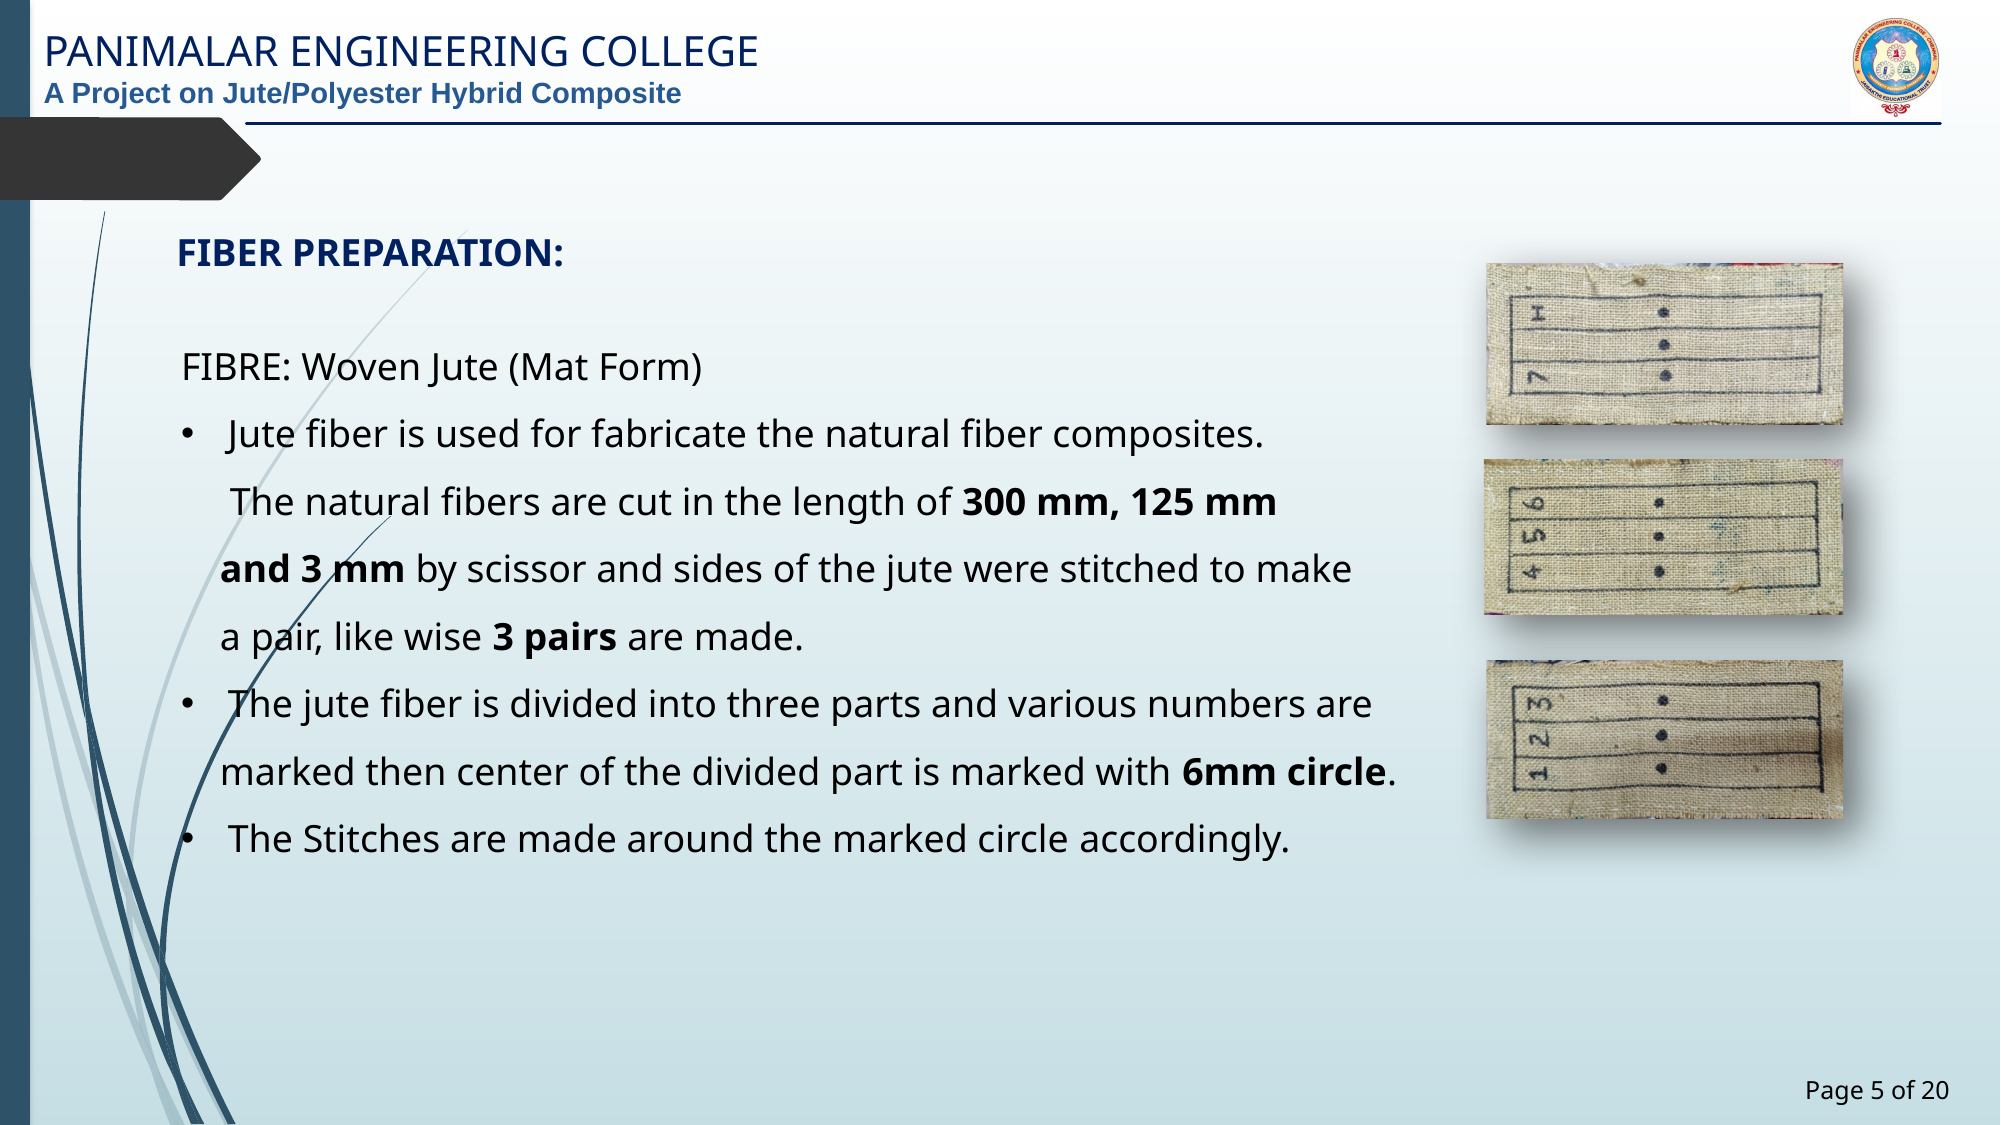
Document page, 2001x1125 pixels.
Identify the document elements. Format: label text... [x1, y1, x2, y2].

text_box PANIMALAR ENGINEERING COLLEGE A Project on Jute/Polyester Hybrid Composite [28, 17, 1029, 117]
text_box FIBRE: Woven Jute (Mat Form) Jute fiber is used for fabricate the natural fiber composites. The natural fibers are cut in the length of 300 mm, 125 mm and 3 mm by scissor and sides of the jute were stitched to make a pair, like wise 3 pairs are made. The jute fiber is divided into three parts and various numbers are marked then center of the divided part is marked with 6mm circle. The Stitches are made around the marked circle accordingly. [166, 312, 1412, 868]
picture [1483, 165, 1844, 919]
text_box FIBER PREPARATION: [161, 221, 580, 282]
text_box Page 5 of 20 [1790, 1066, 1965, 1112]
picture [1851, 16, 1941, 119]
